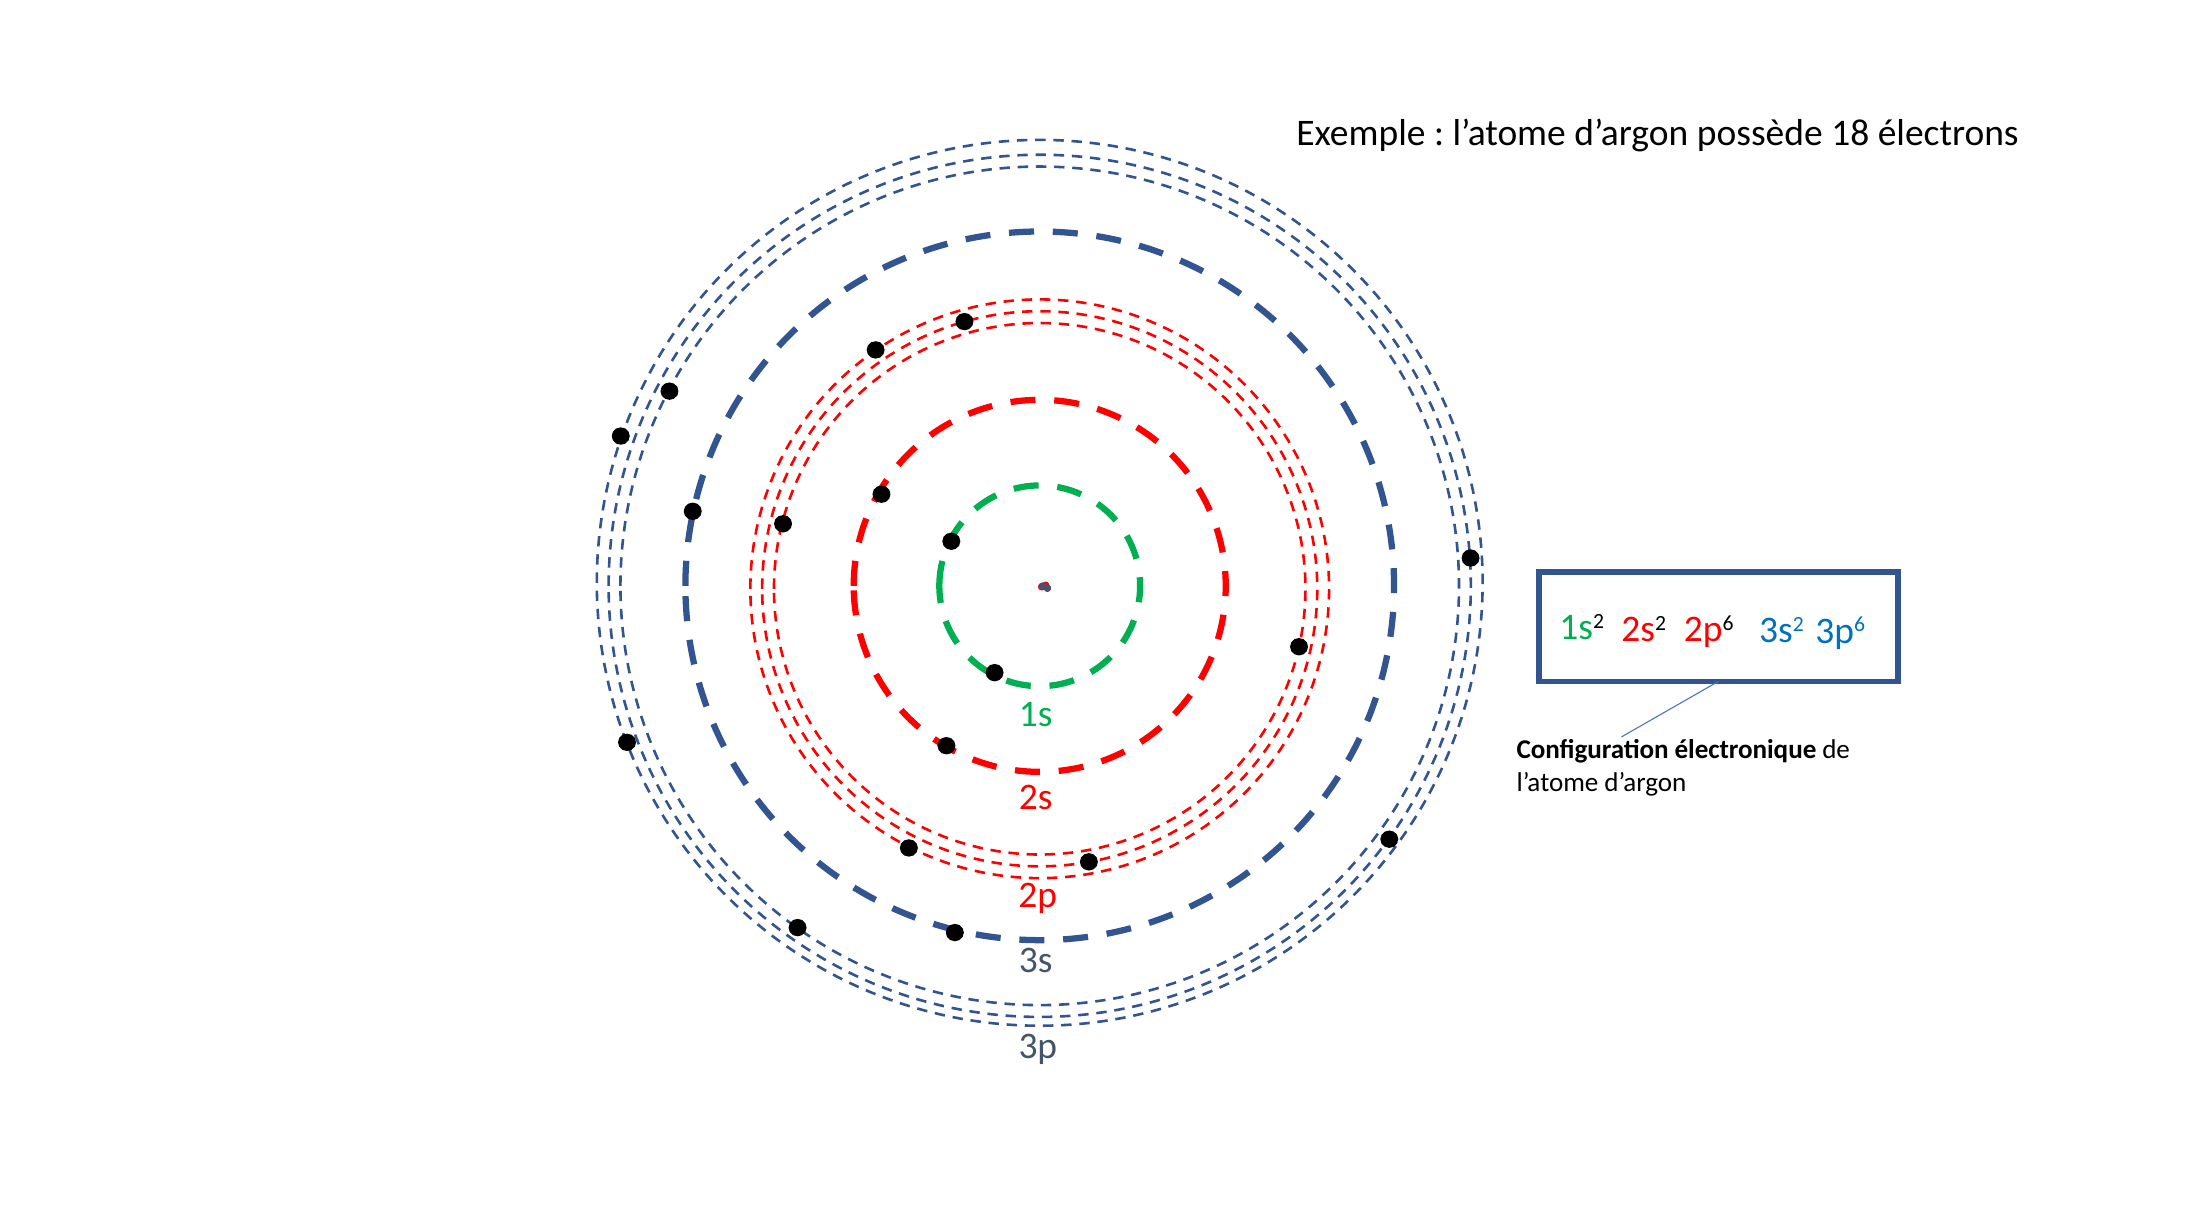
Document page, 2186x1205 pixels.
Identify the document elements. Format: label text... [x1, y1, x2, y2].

text_box [1288, 636, 1310, 657]
text_box 2p [1003, 862, 1075, 922]
text_box [787, 917, 808, 938]
text_box [682, 501, 703, 522]
text_box 3p6 [1800, 598, 1889, 658]
text_box 3s [1004, 927, 1076, 988]
text_box [1078, 852, 1099, 872]
text_box [616, 732, 638, 753]
text_box [1460, 548, 1481, 568]
text_box [941, 531, 962, 552]
text_box [610, 426, 631, 446]
text_box [595, 138, 1484, 1026]
text_box 2s [1004, 764, 1076, 825]
text_box [772, 514, 794, 534]
text_box [1037, 581, 1048, 591]
text_box [984, 662, 1005, 683]
text_box Exemple : l’atome d’argon possède 18 électrons [1281, 100, 2093, 160]
text_box [1538, 571, 1899, 682]
text_box [1043, 583, 1053, 594]
text_box [936, 735, 957, 756]
text_box [944, 922, 965, 943]
text_box 3p [1003, 1014, 1075, 1074]
text_box [659, 381, 680, 401]
text_box [954, 311, 975, 332]
text_box [1379, 829, 1400, 849]
text_box [871, 484, 892, 504]
text_box [898, 838, 919, 858]
text_box Configuration électronique de l’atome d’argon [1501, 724, 1899, 804]
text_box 1s [1004, 681, 1076, 742]
text_box [865, 340, 886, 360]
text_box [1621, 681, 1719, 737]
